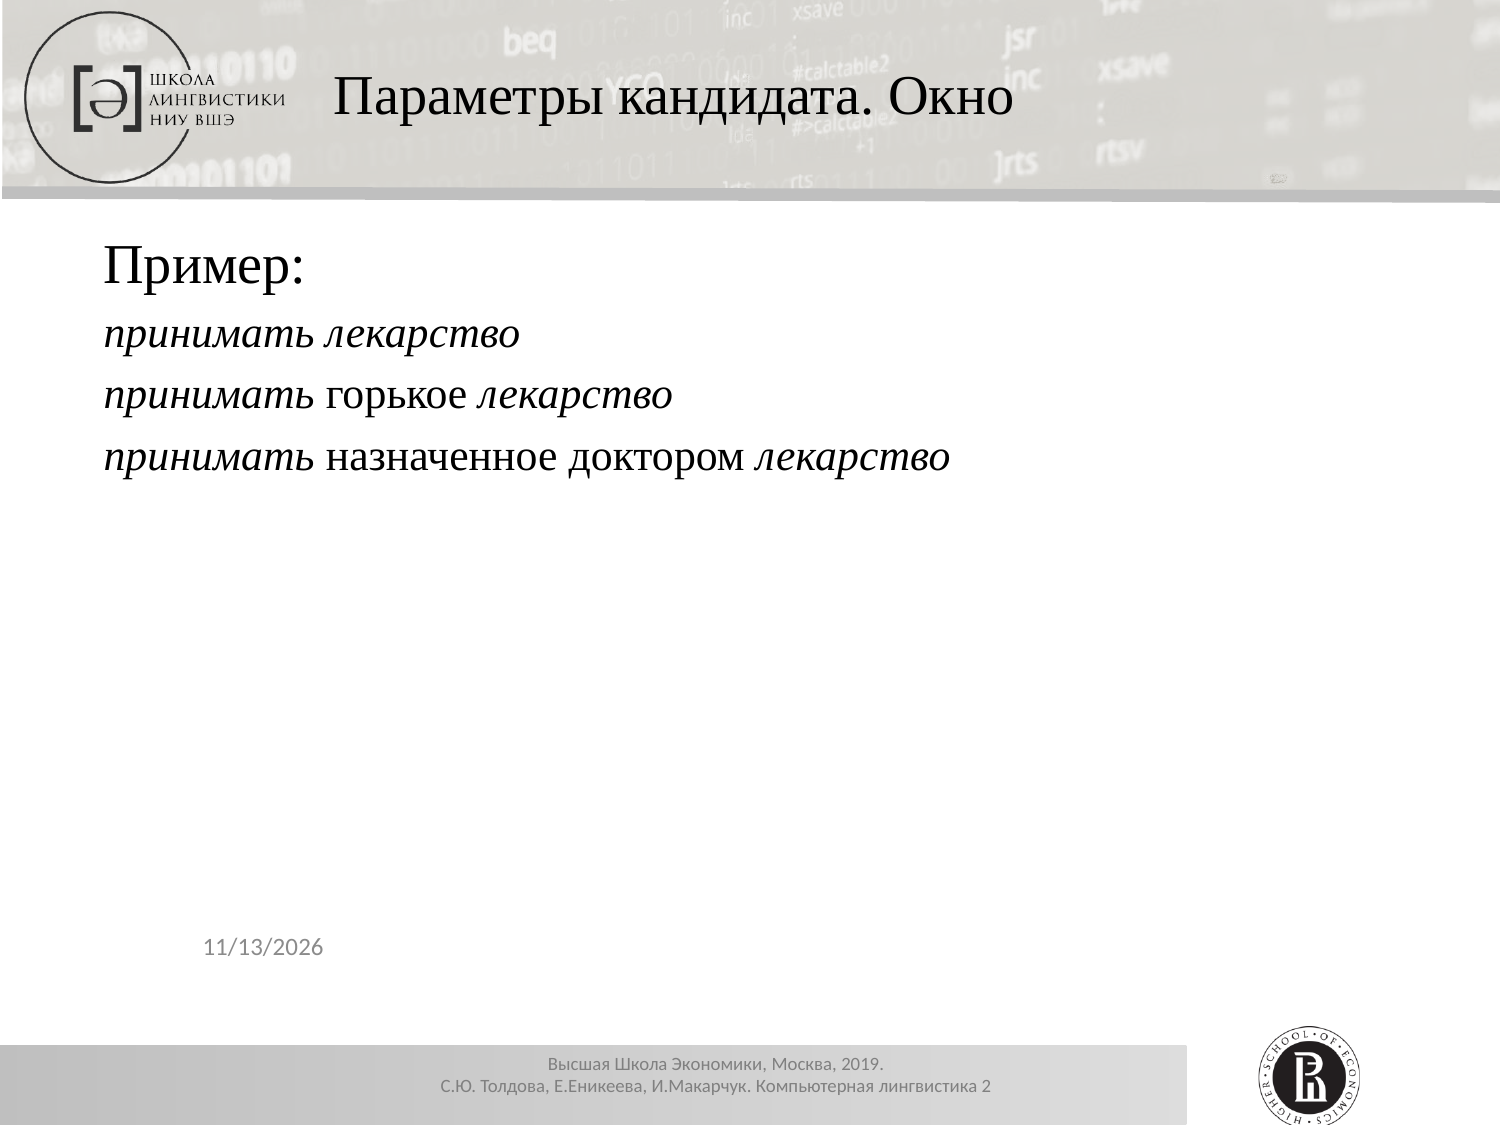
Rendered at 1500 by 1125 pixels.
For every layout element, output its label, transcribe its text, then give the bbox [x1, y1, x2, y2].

list Пример: принимать лекарство принимать горькое лекарство принимать назначенное доктором лекарство [88, 220, 1400, 976]
picture [20, 7, 285, 187]
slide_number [187, 922, 450, 968]
text_box Параметры кандидата. Окно [319, 19, 1383, 165]
picture [1258, 1026, 1360, 1125]
